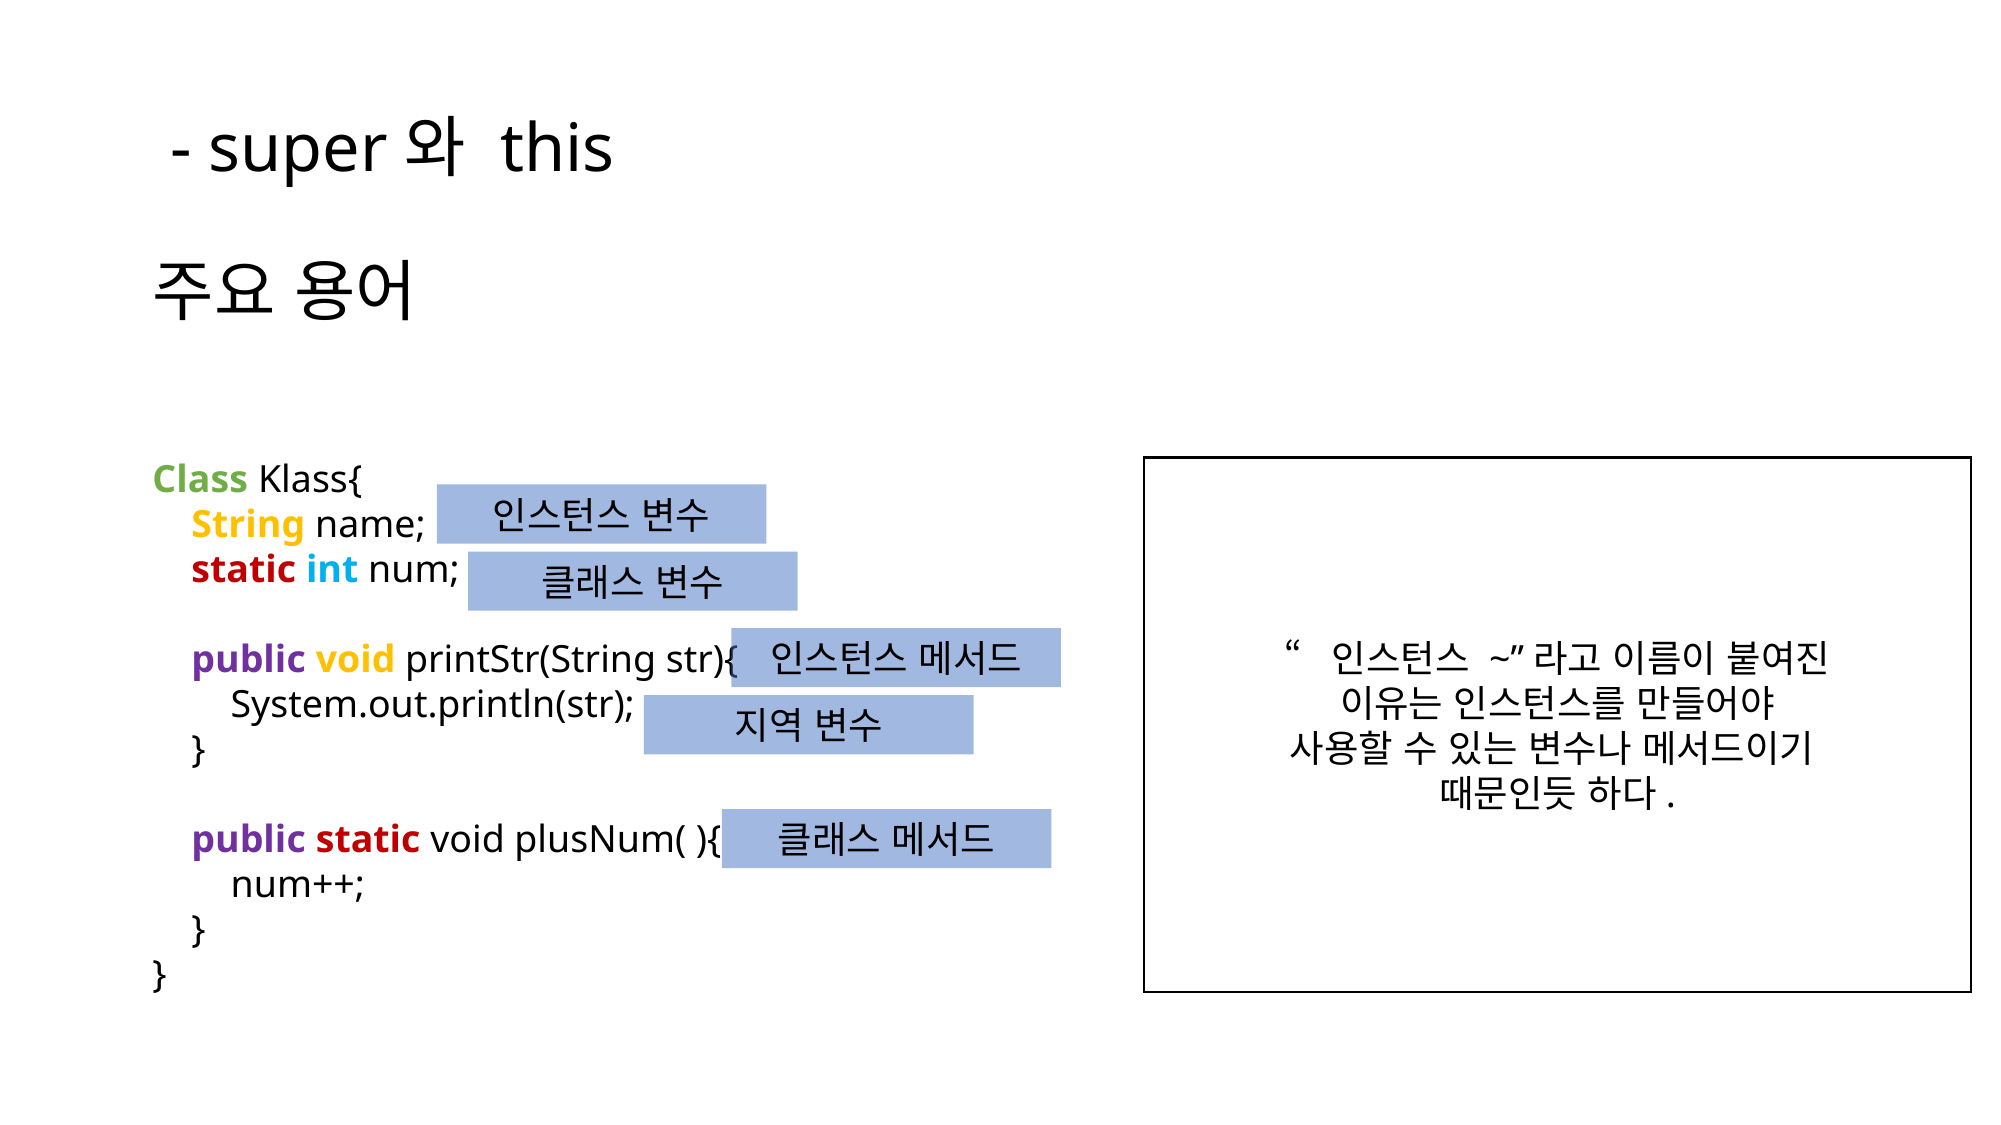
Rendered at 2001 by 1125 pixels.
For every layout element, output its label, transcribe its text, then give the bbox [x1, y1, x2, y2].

title - super와 this 주요 용어 [137, 75, 1755, 338]
text_box Class Klass{ String name; static int num; public void printStr(String str){ System.out.println(str); } public static void plusNum( ){ num++; } } [137, 432, 917, 1017]
text_box 지역 변수 [643, 695, 974, 755]
text_box 클래스 메서드 [721, 809, 1052, 869]
text_box 인스턴스 변수 [436, 484, 767, 544]
text_box 인스턴스 메서드 [731, 628, 1061, 688]
text_box “인스턴스 ~”라고 이름이 붙여진 이유는 인스턴스를 만들어야 사용할 수 있는 변수나 메서드이기 때문인듯 하다. [1143, 456, 1972, 993]
